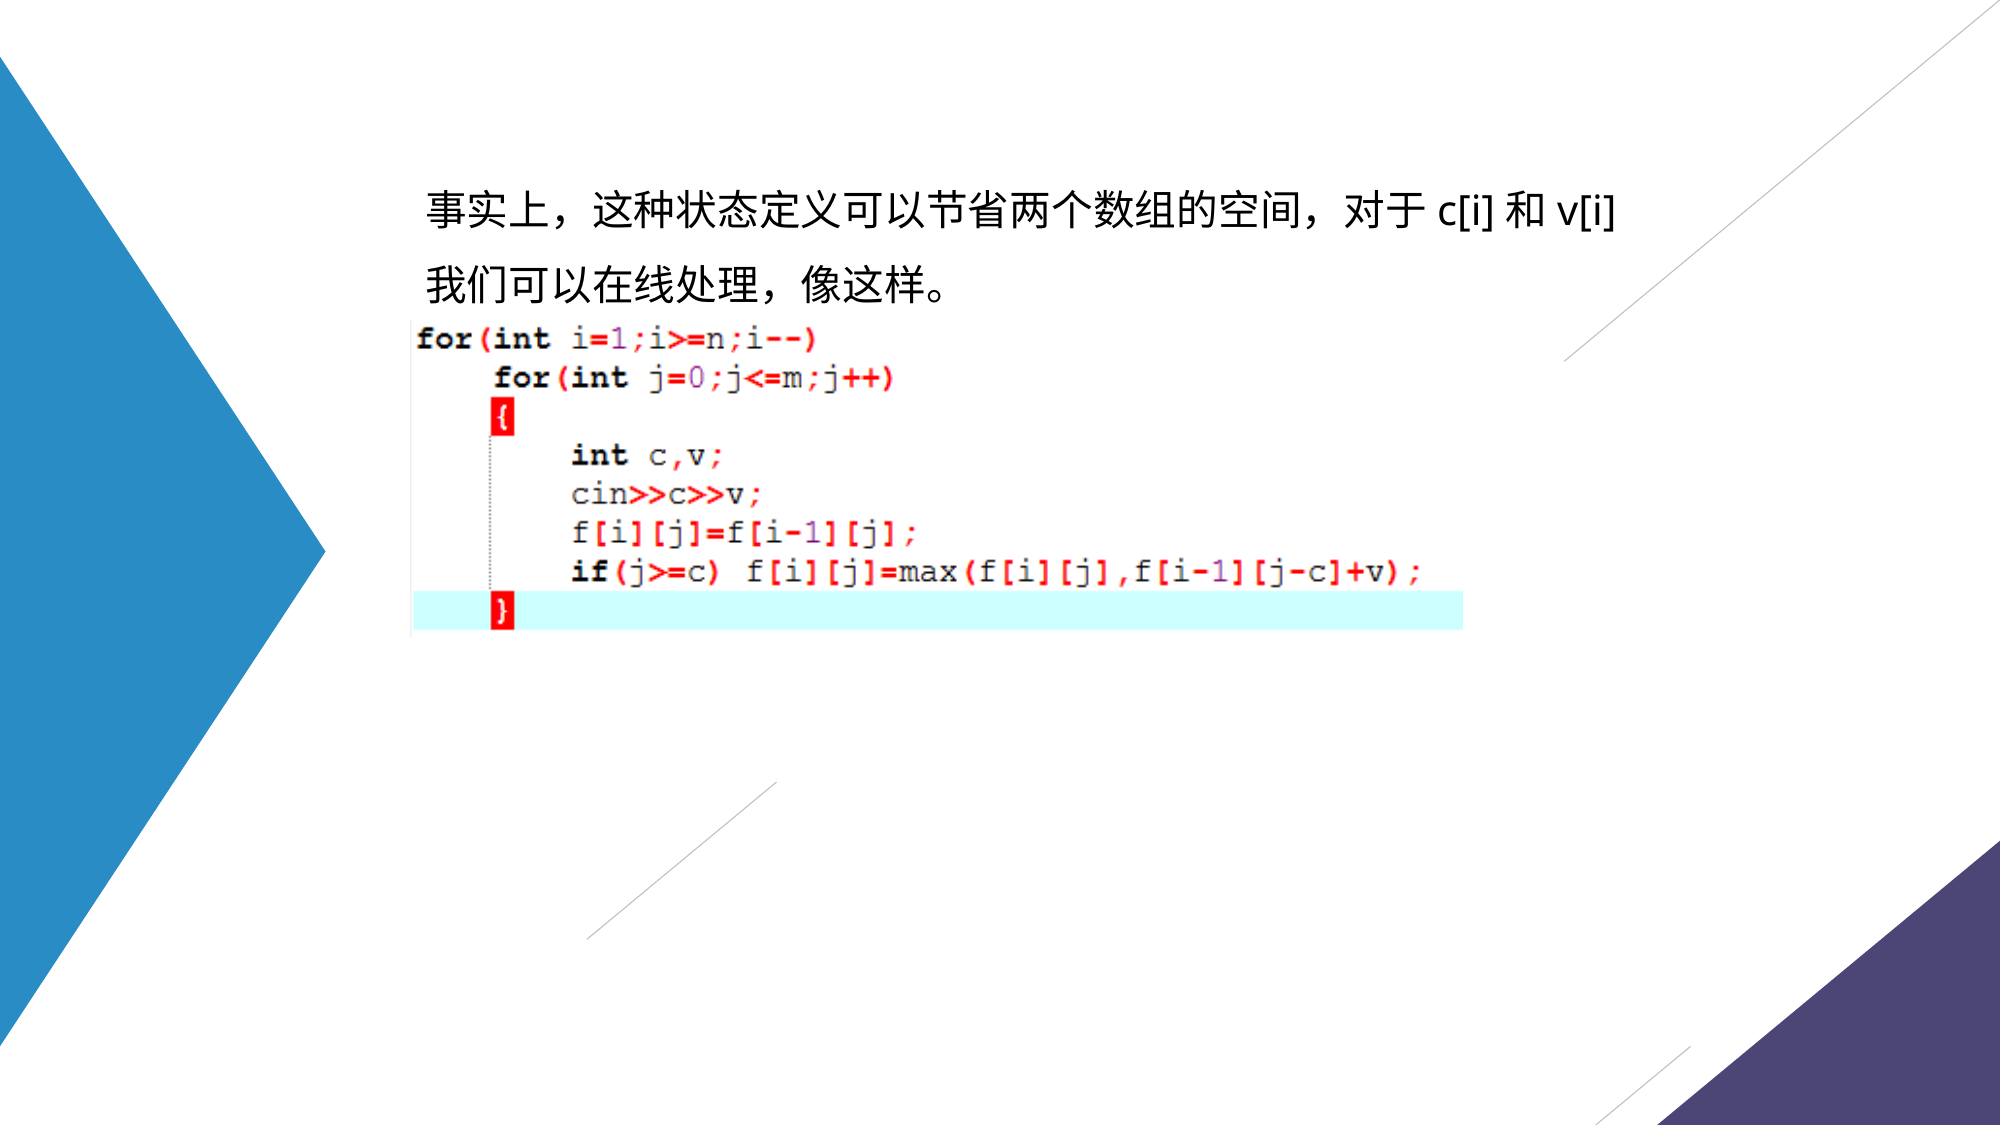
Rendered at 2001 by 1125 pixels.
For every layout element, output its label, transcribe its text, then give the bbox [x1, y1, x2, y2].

picture [410, 318, 1463, 638]
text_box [1595, 1046, 1691, 1125]
text_box [1691, 839, 2000, 1125]
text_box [1564, 0, 2000, 362]
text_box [586, 781, 777, 940]
text_box [0, 54, 327, 1049]
text_box 事实上，这种状态定义可以节省两个数组的空间，对于c[i]和v[i]我们可以在线处理，像这样。 [410, 151, 1564, 317]
